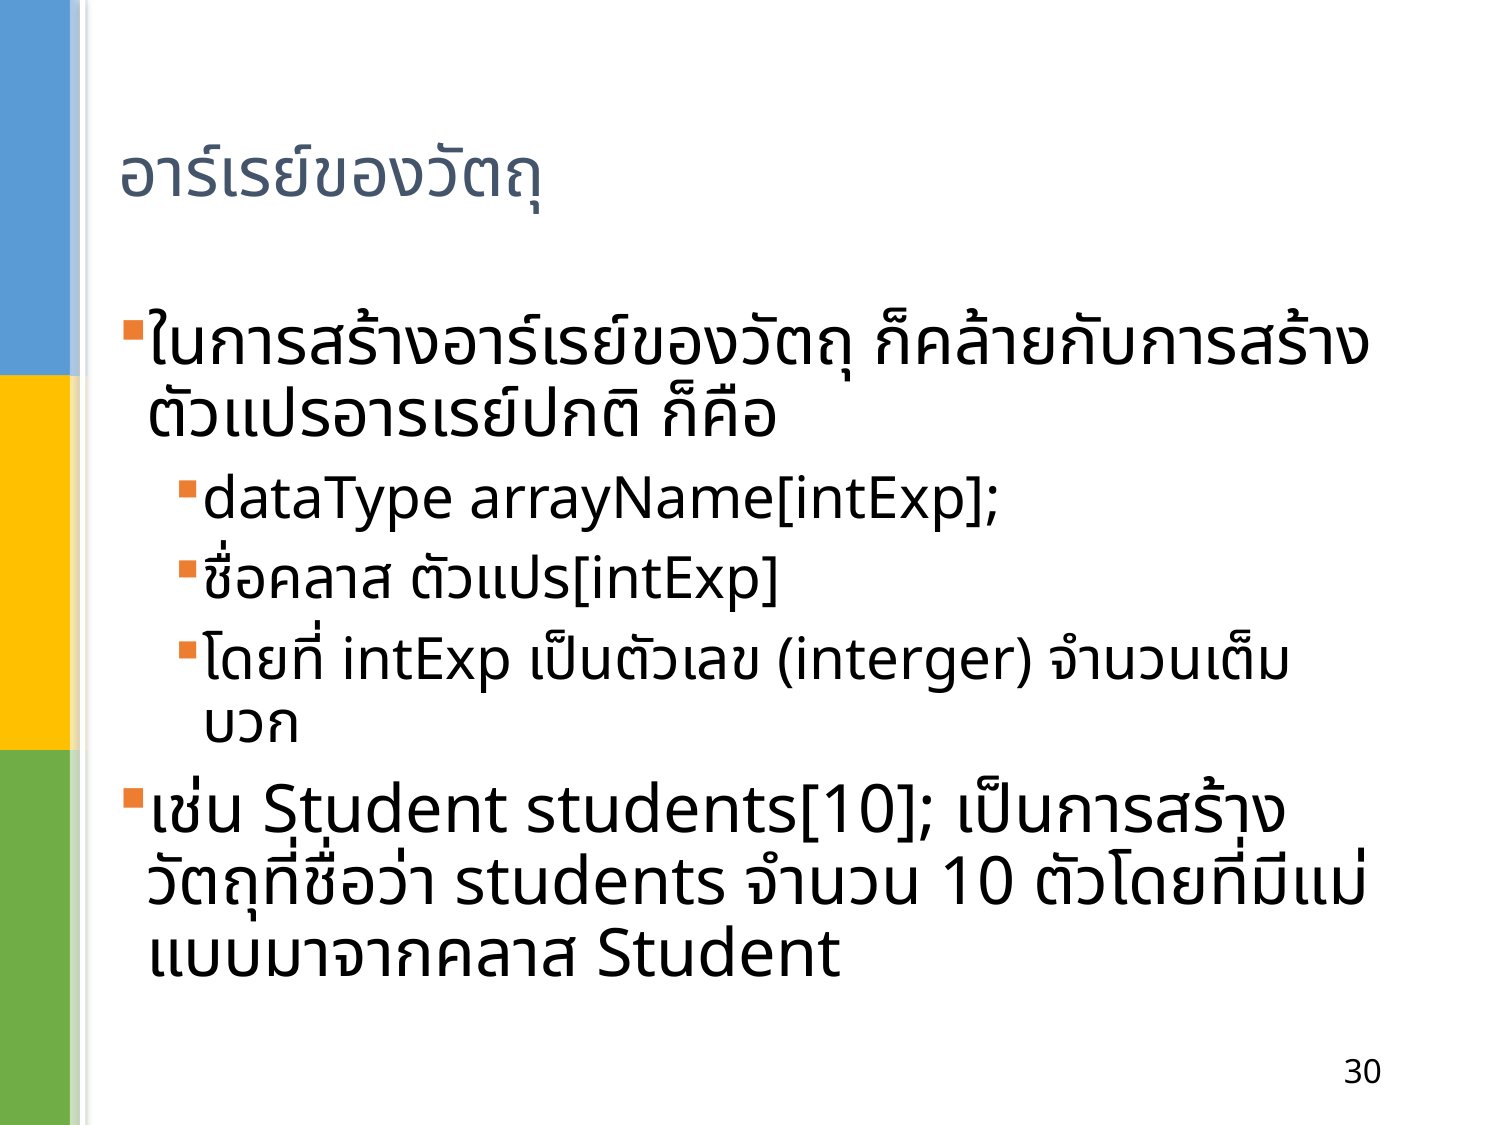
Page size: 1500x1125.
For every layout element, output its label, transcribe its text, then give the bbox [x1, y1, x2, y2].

slide_number 30 [993, 1042, 1397, 1103]
list ในการสร้างอาร์เรย์ของวัตถุ ก็คล้ายกับการสร้างตัวแปรอารเรย์ปกติ ก็คือ dataType arrayName[intExp]; ชื่อคลาส ตัวแปร[intExp] โดยที่ intExp เป็นตัวเลข (interger) จำนวนเต็มบวก เช่น Student students[10]; เป็นการสร้างวัตถุที่ชื่อว่า students จำนวน 10 ตัวโดยที่มีแม่แบบมาจากคลาส Student [103, 299, 1397, 1014]
title อาร์เรย์ของวัตถุ [103, 59, 1397, 278]
